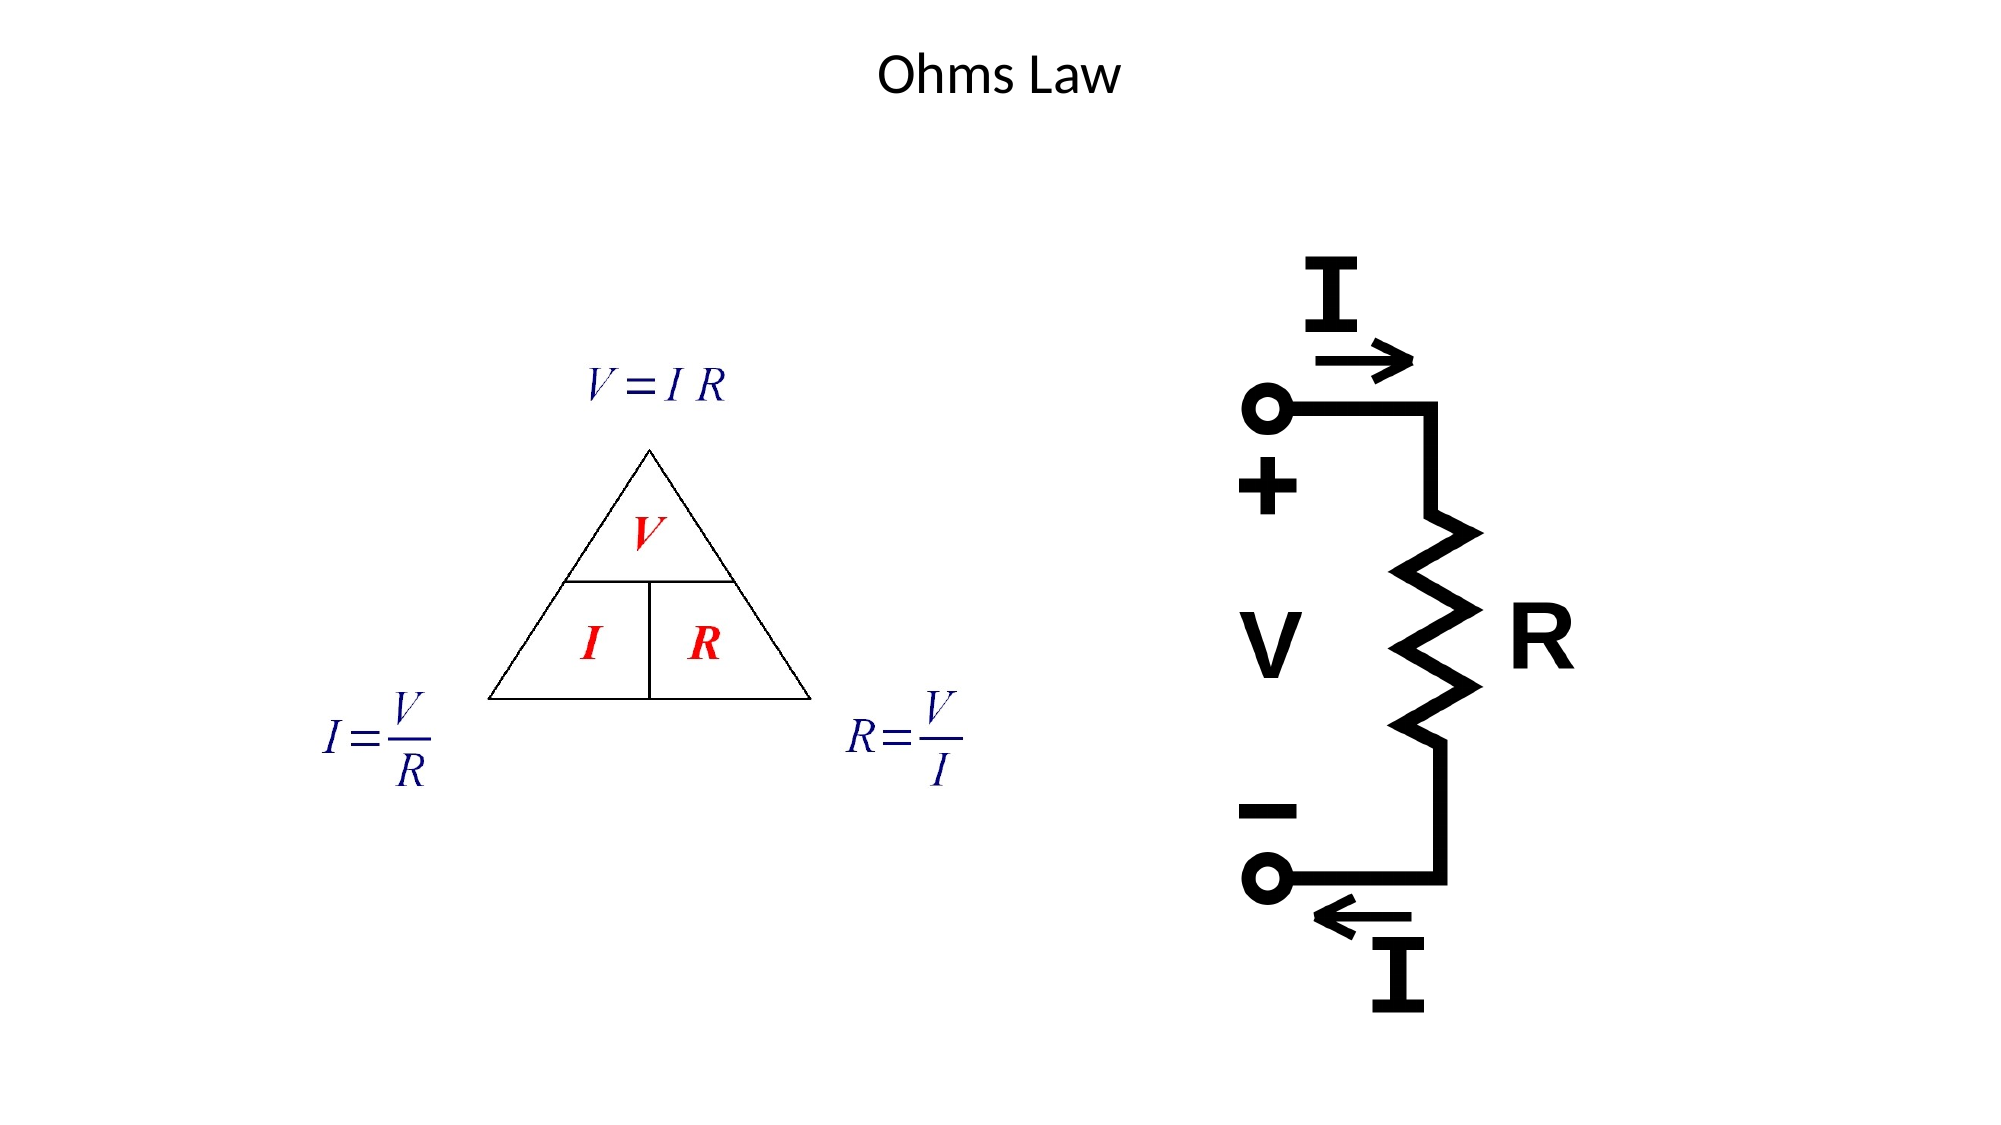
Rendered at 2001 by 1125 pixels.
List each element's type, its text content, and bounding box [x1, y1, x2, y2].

text_box Ohms Law [862, 27, 1138, 113]
picture [315, 362, 968, 789]
picture [1094, 239, 1670, 1044]
